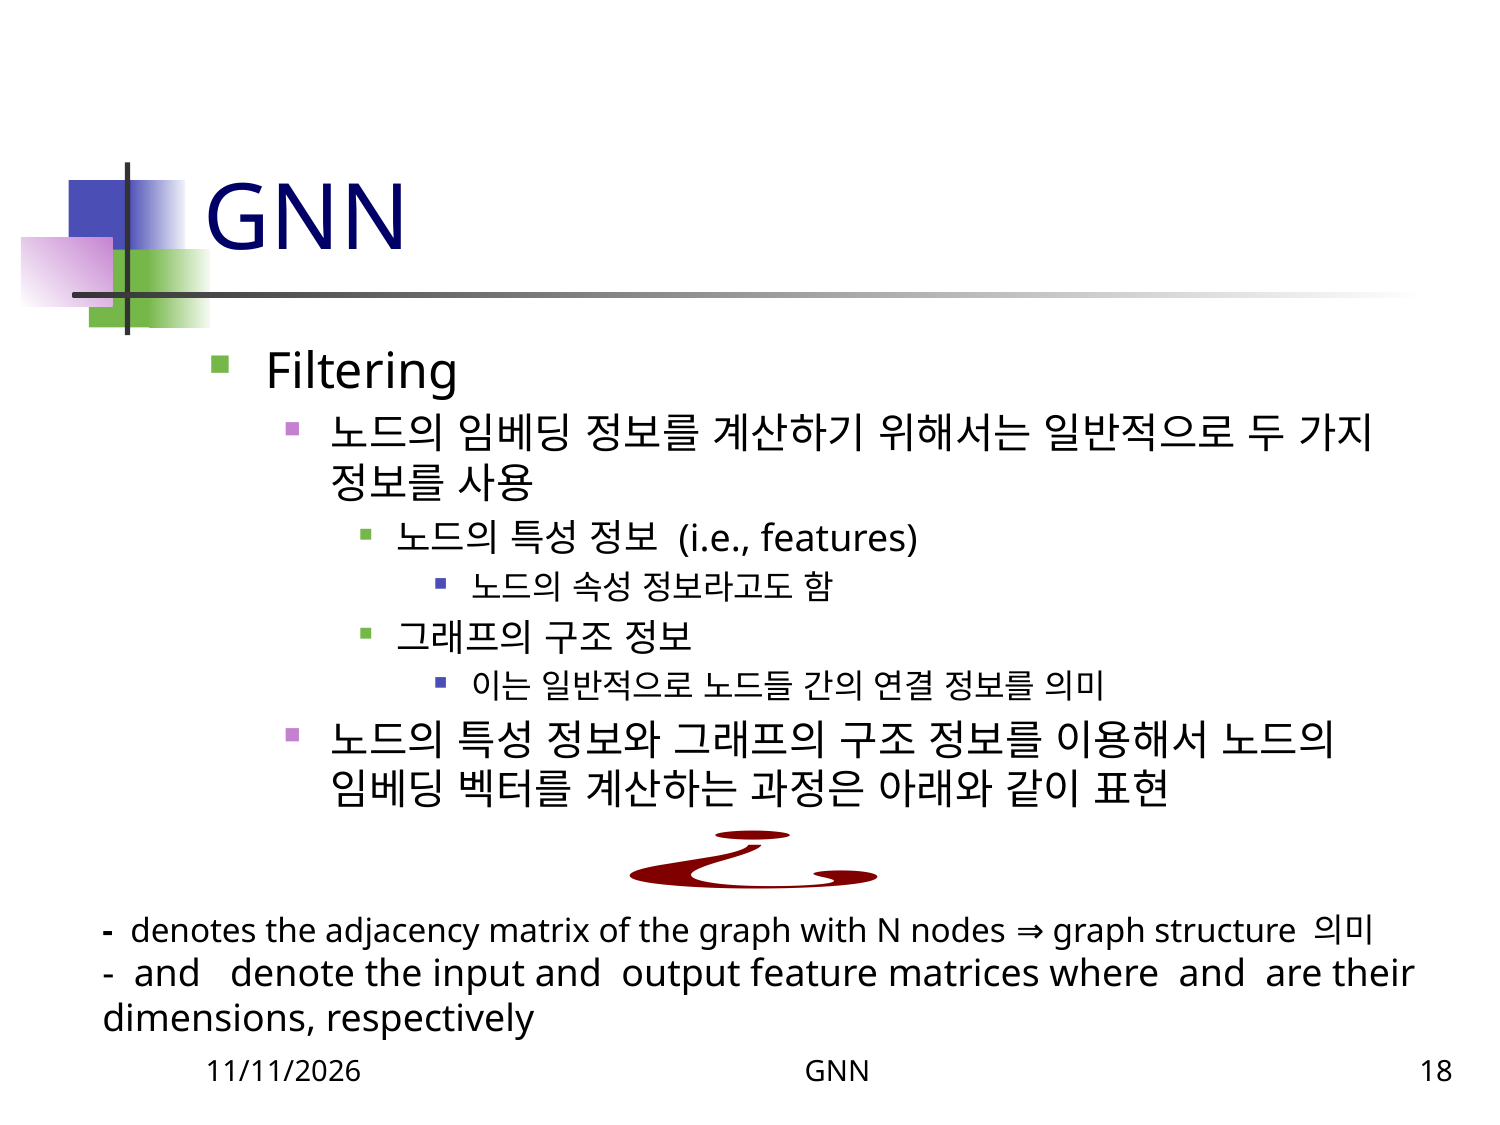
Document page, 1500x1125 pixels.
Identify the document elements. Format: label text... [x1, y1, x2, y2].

list Filtering 노드의 임베딩 정보를 계산하기 위해서는 일반적으로 두 가지 정보를 사용 노드의 특성 정보 (i.e., features) 노드의 속성 정보라고도 함 그래프의 구조 정보 이는 일반적으로 노드들 간의 연결 정보를 의미 노드의 특성 정보와 그래프의 구조 정보를 이용해서 노드의 임베딩 벡터를 계산하는 과정은 아래와 같이 표현 [193, 331, 1469, 1006]
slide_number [190, 1024, 504, 1100]
slide_number 18 [1155, 1024, 1468, 1100]
title GNN [188, 35, 1468, 275]
footer GNN [600, 1024, 1075, 1100]
